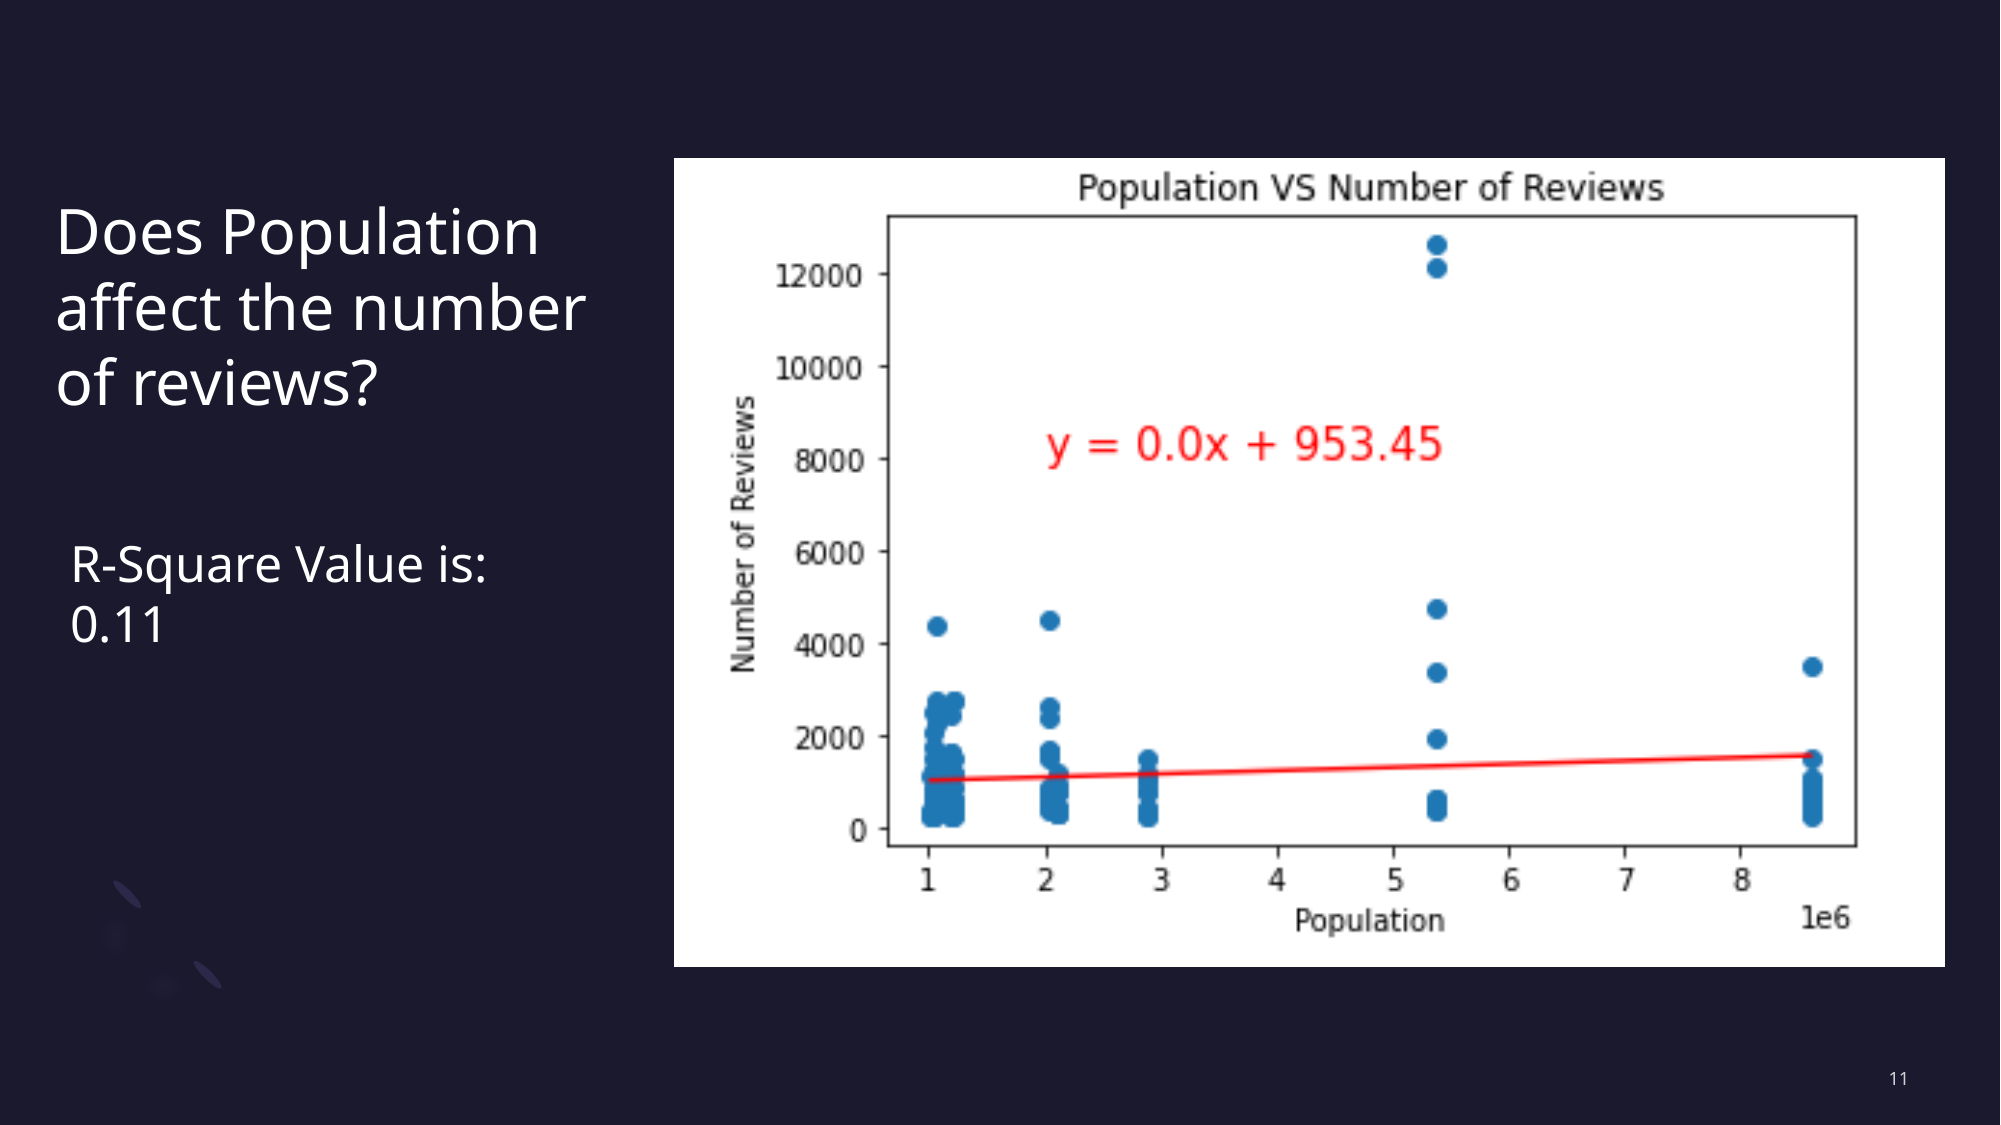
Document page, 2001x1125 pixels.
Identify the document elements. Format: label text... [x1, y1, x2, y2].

slide_number 11 [1632, 1067, 1910, 1093]
picture [674, 158, 1945, 967]
title Does Population affect the number of reviews? [55, 76, 641, 757]
text_box R-Square Value is: 0.11 [55, 524, 566, 660]
